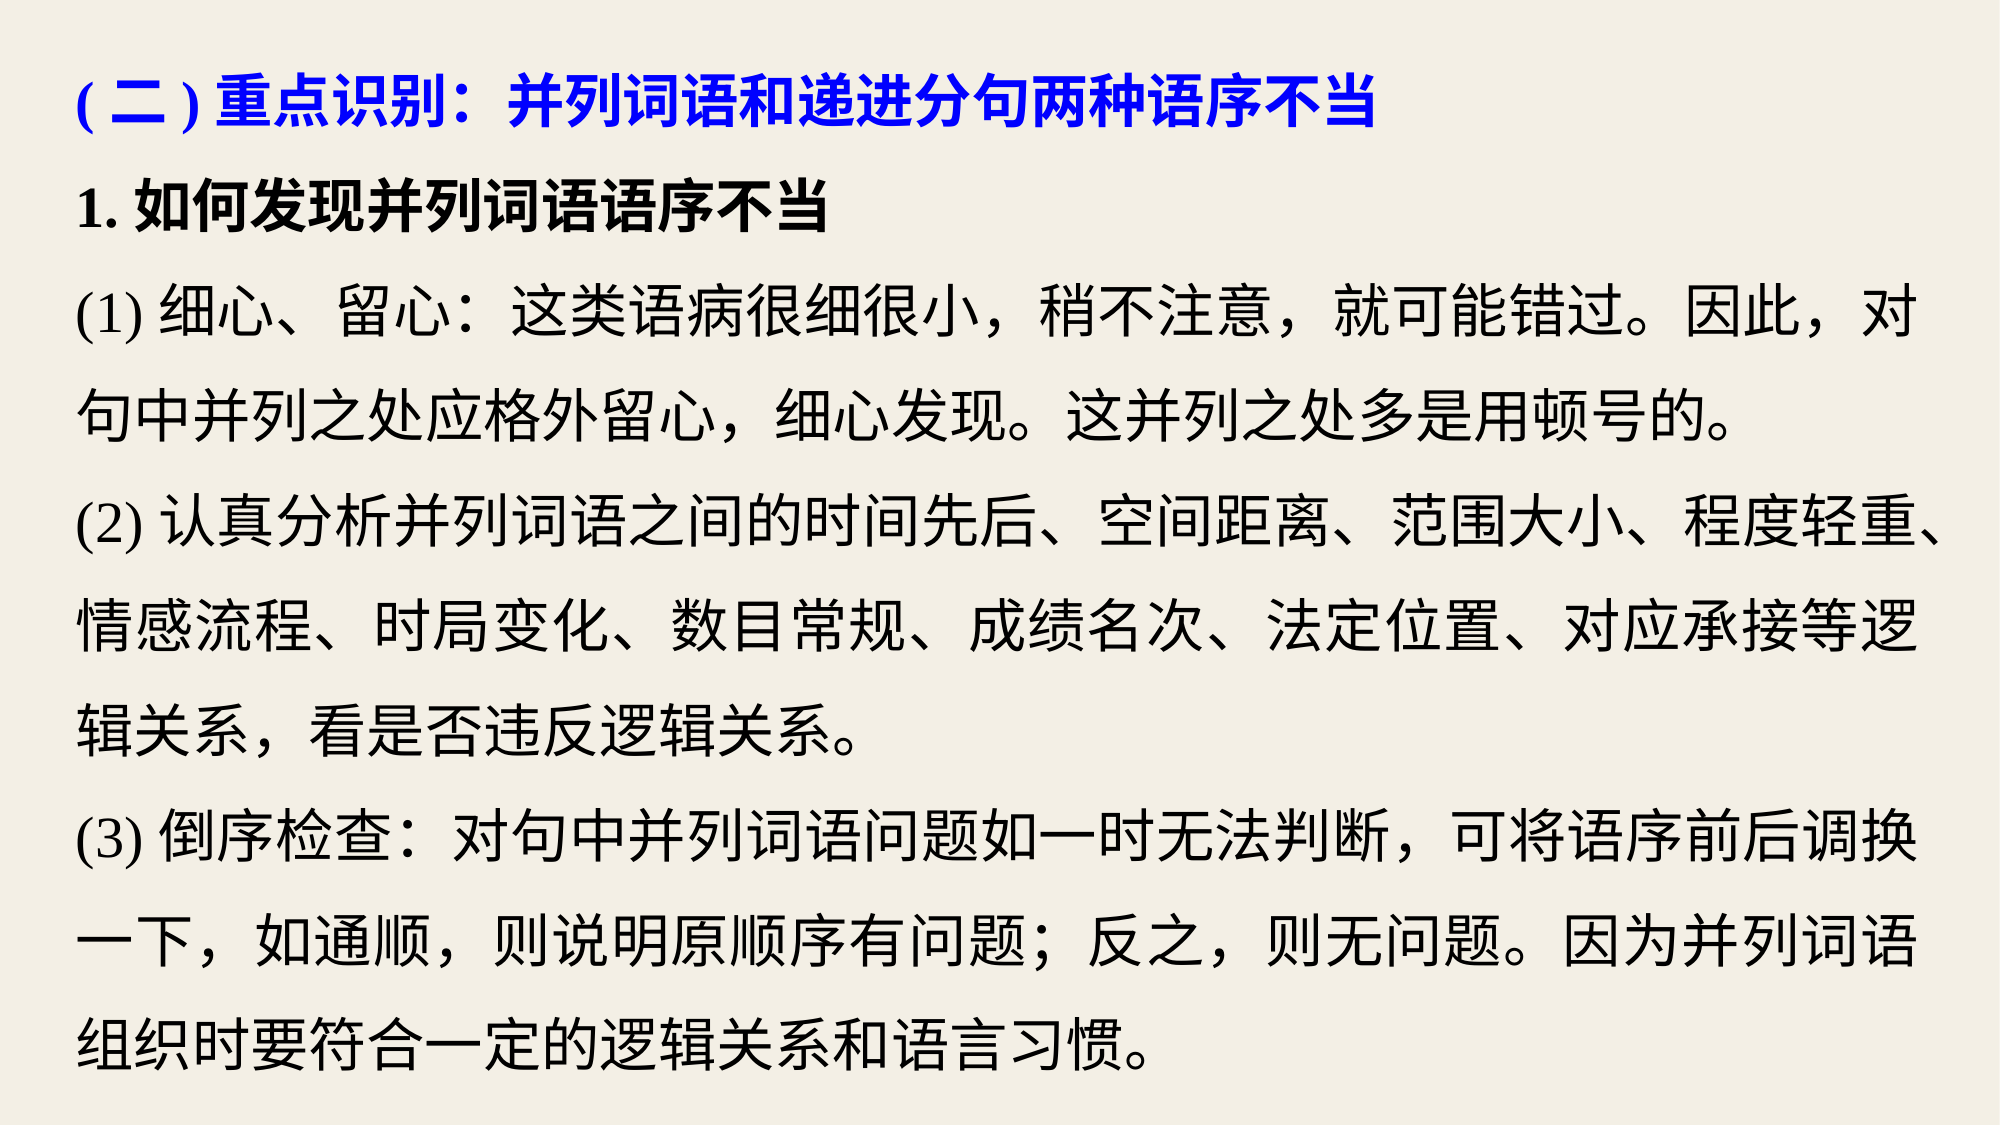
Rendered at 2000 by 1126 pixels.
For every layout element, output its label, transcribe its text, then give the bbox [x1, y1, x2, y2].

text_box (二)重点识别：并列词语和递进分句两种语序不当 1.如何发现并列词语语序不当 (1)细心、留心：这类语病很细很小，稍不注意，就可能错过。因此，对句中并列之处应格外留心，细心发现。这并列之处多是用顿号的。 (2)认真分析并列词语之间的时间先后、空间距离、范围大小、程度轻重、情感流程、时局变化、数目常规、成绩名次、法定位置、对应承接等逻辑关系，看是否违反逻辑关系。 (3)倒序检查：对句中并列词语问题如一时无法判断，可将语序前后调换一下，如通顺，则说明原顺序有问题；反之，则无问题。因为并列词语组织时要符合一定的逻辑关系和语言习惯。 [55, 19, 1939, 1089]
